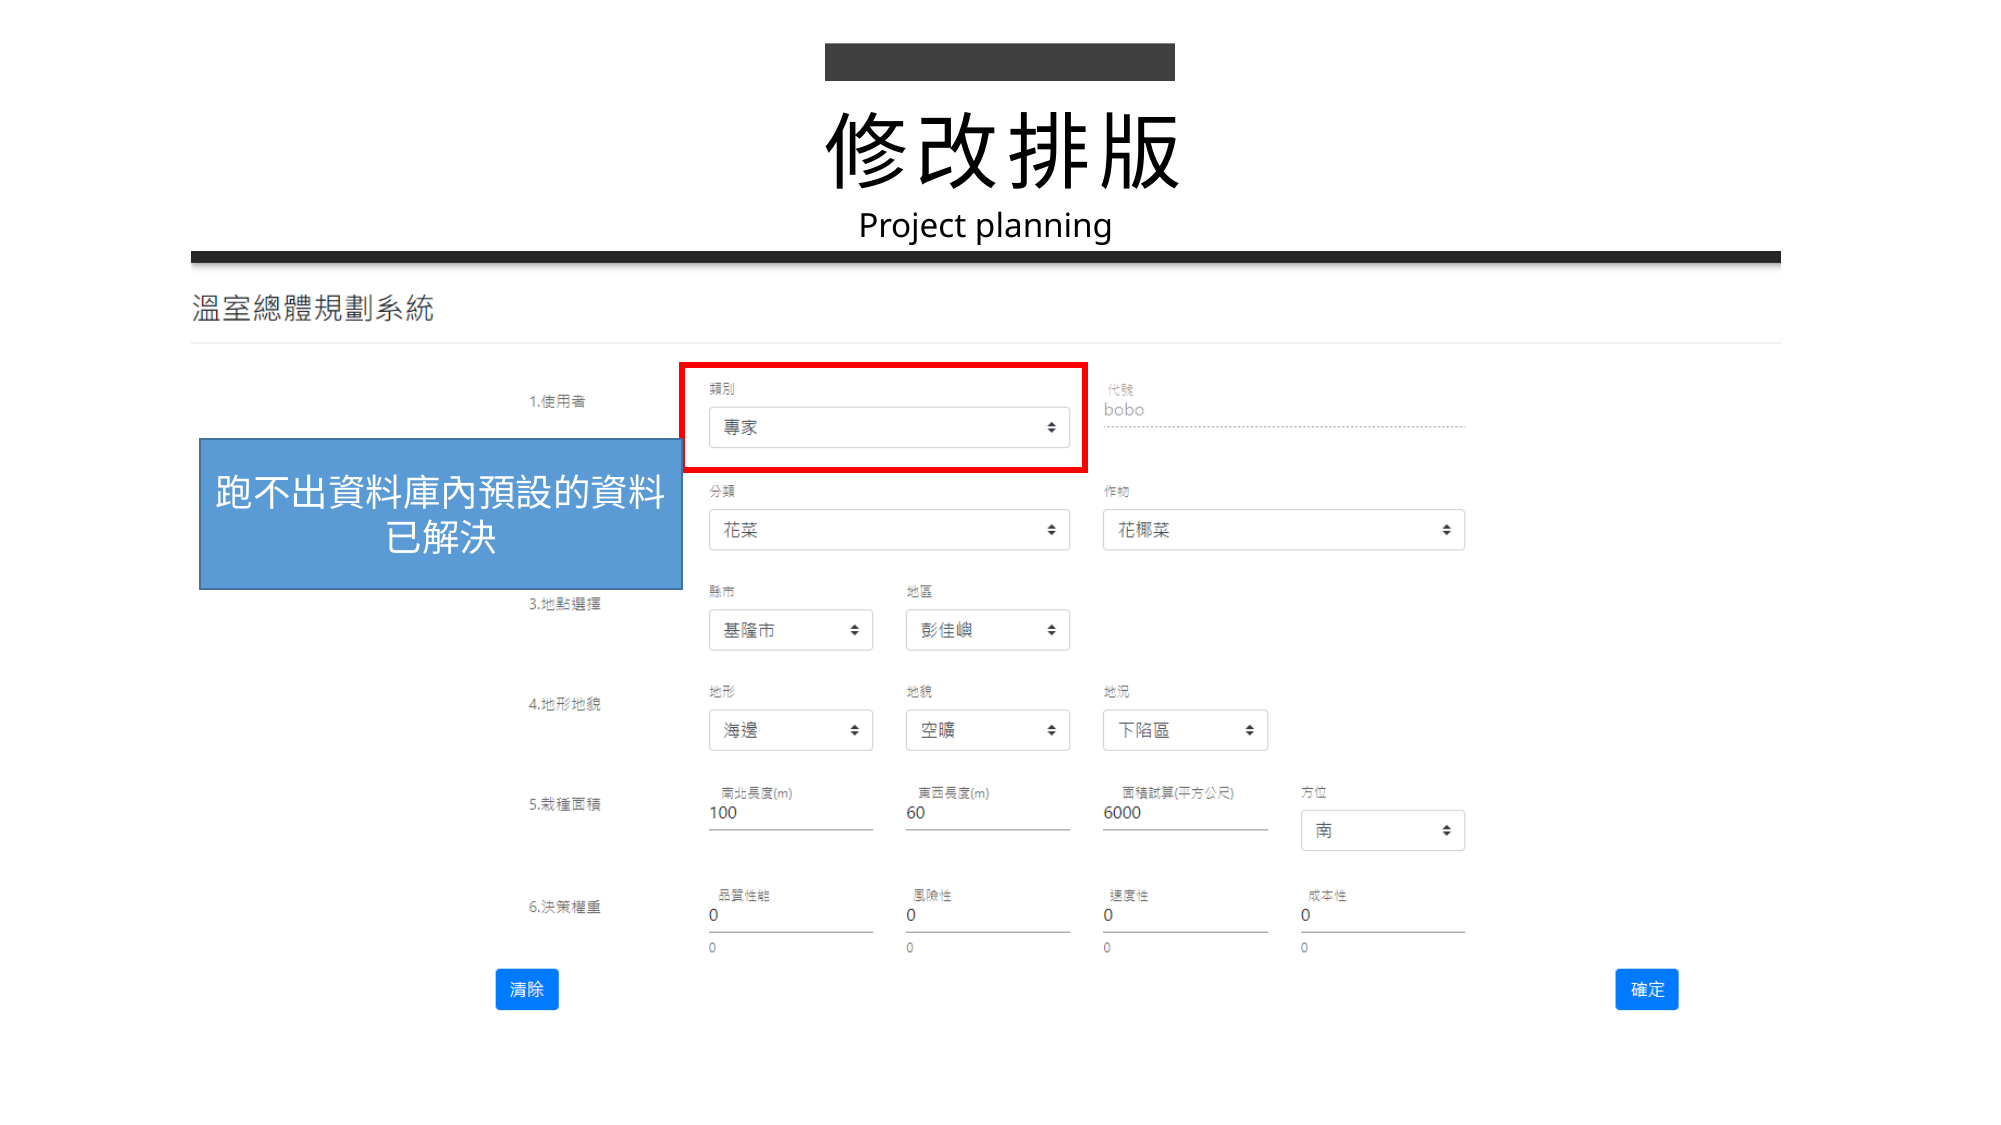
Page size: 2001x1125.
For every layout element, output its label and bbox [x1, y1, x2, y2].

text_box [824, 42, 1176, 82]
text_box [586, 91, 1806, 252]
picture [191, 251, 1781, 1106]
